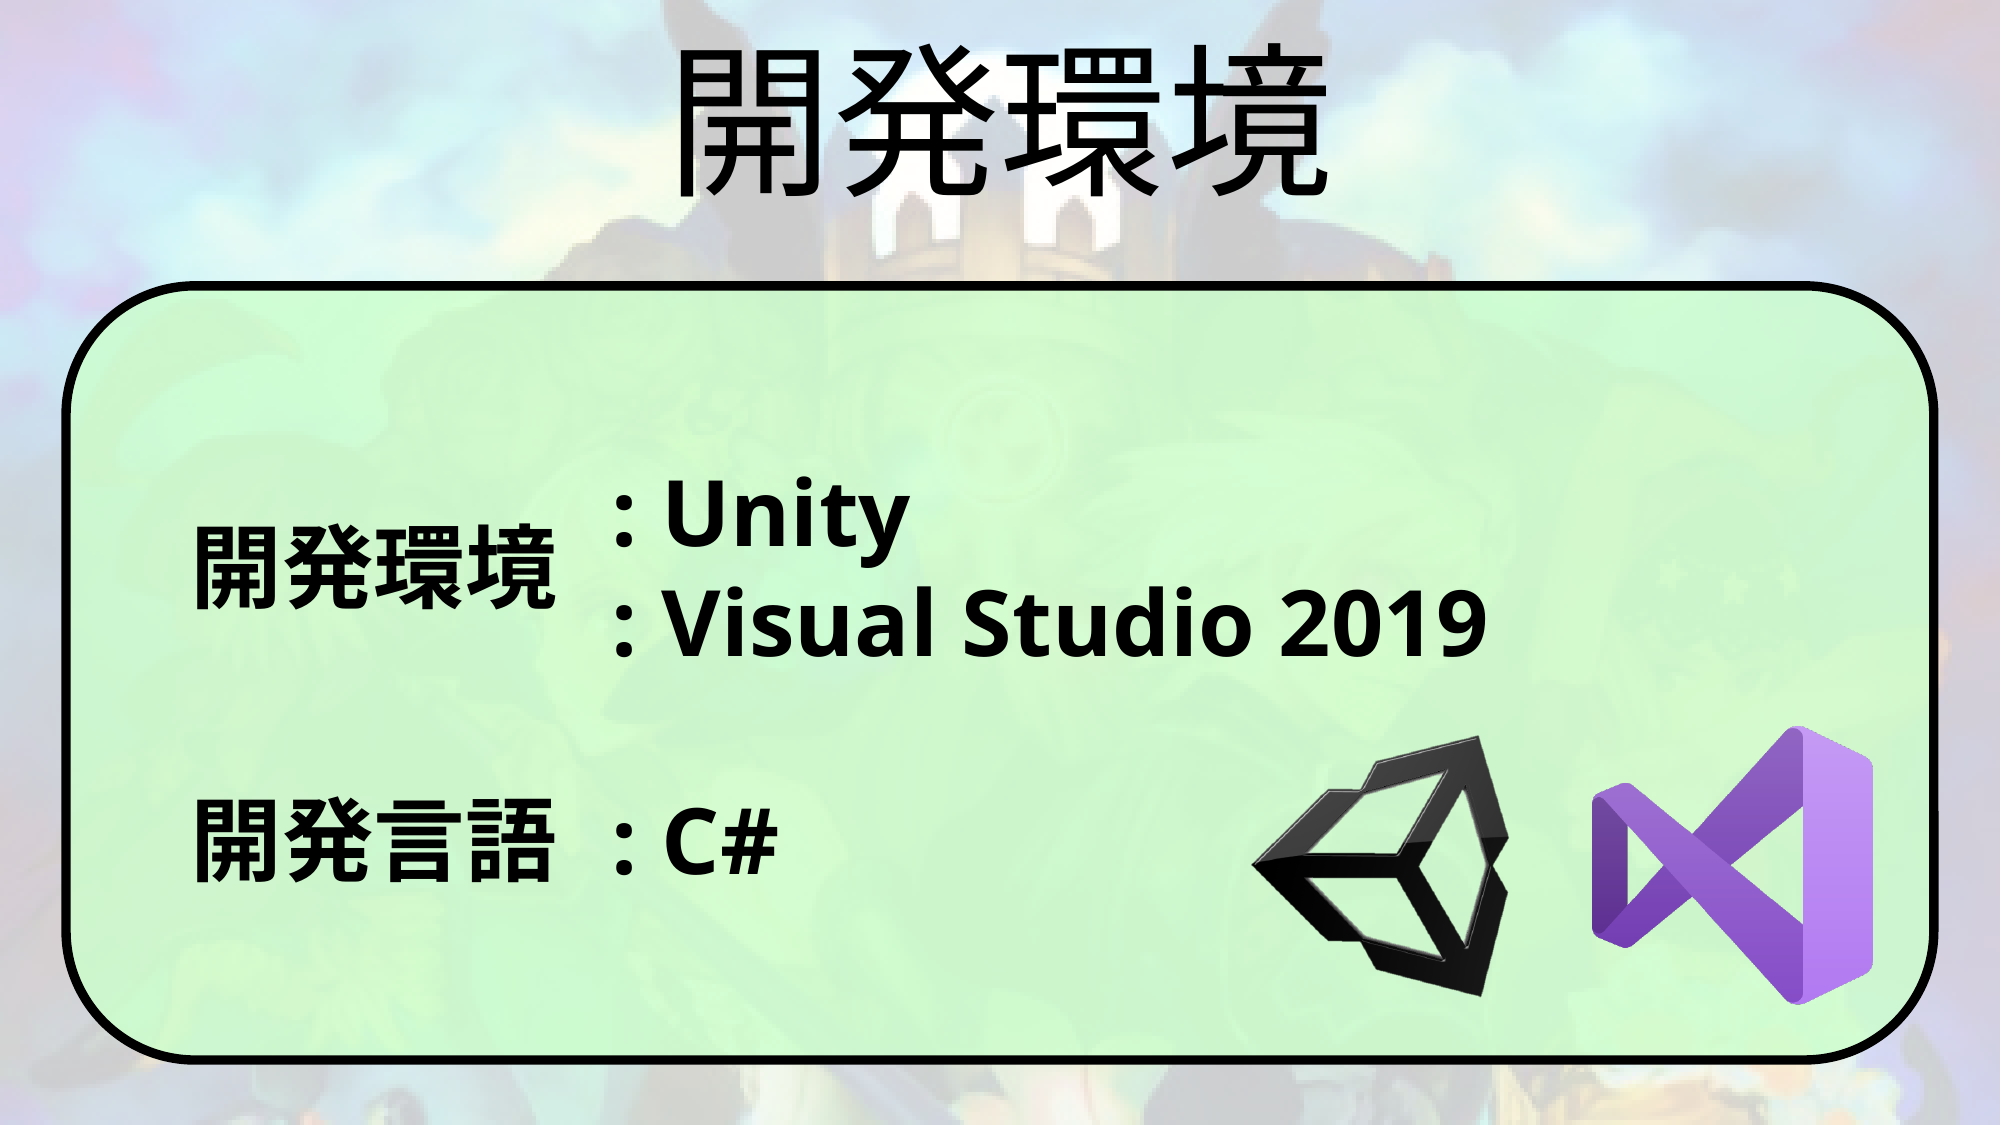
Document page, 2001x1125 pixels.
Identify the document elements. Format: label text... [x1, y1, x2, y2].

picture [1238, 725, 1532, 1005]
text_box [175, 775, 847, 902]
text_box [64, 284, 1935, 1062]
picture [1592, 725, 1873, 1005]
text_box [175, 447, 1825, 685]
text_box 開発環境 [0, 10, 2000, 250]
